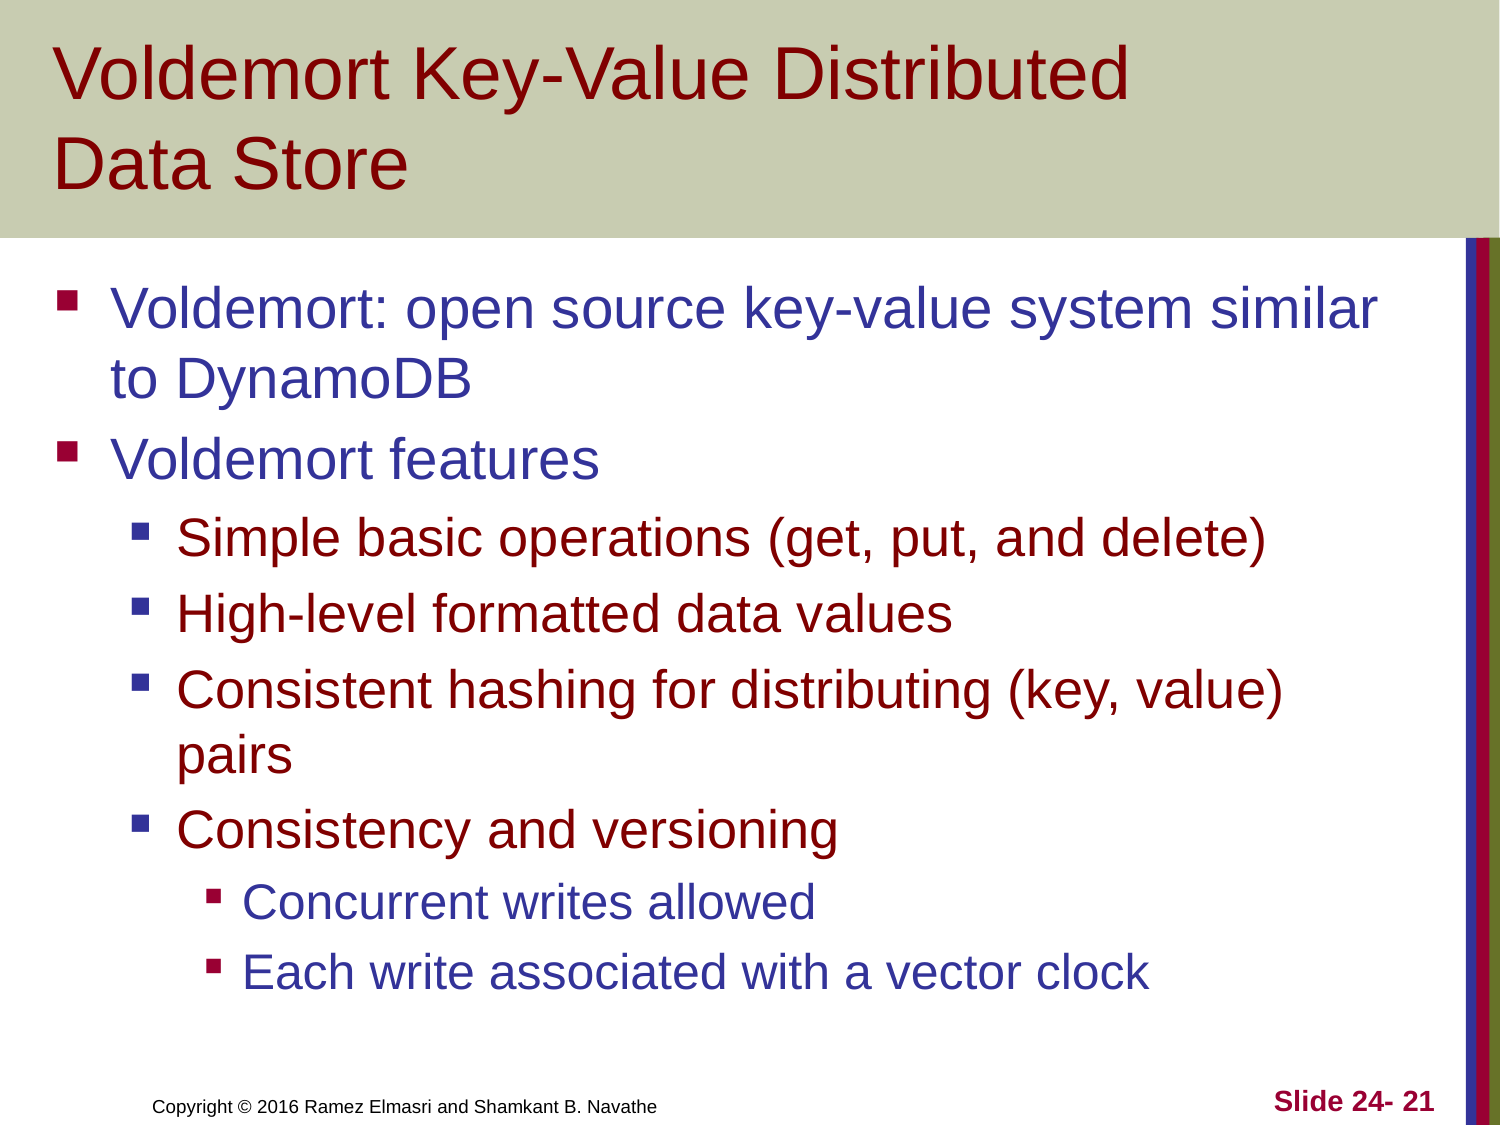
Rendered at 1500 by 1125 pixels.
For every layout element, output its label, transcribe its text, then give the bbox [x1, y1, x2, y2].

title Voldemort Key-Value Distributed Data Store [37, 49, 1317, 213]
slide_number Slide 24- 21 [1137, 1049, 1451, 1125]
list Voldemort: open source key-value system similar to DynamoDB Voldemort features Simple basic operations (get, put, and delete) High-level formatted data values Consistent hashing for distributing (key, value) pairs Consistency and versioning Concurrent writes allowed Each write associated with a vector clock [39, 262, 1400, 1013]
